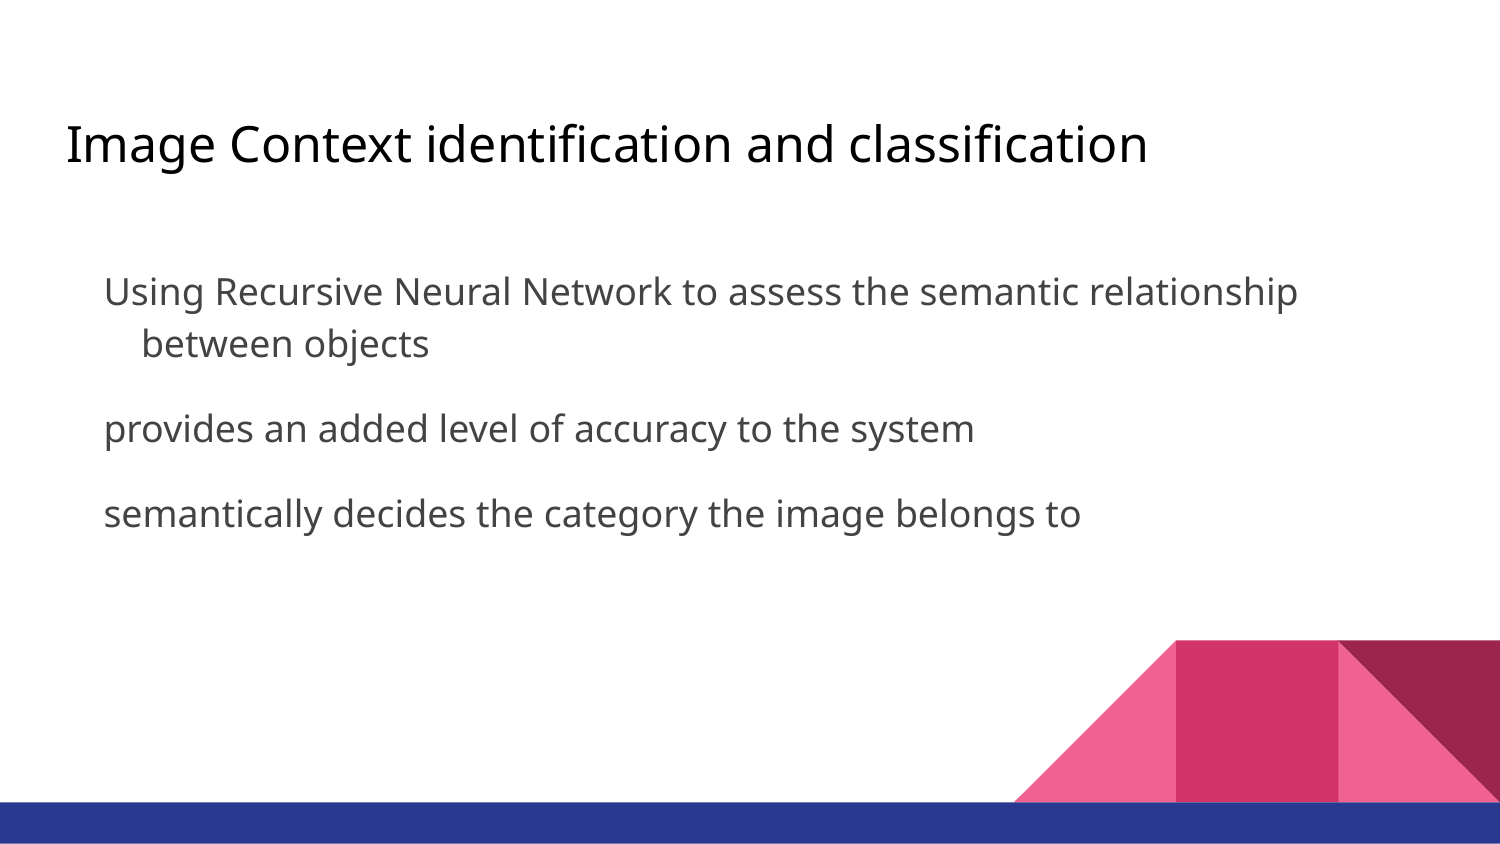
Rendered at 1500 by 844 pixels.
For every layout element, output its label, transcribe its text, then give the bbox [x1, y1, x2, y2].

list Using Recursive Neural Network to assess the semantic relationship between objects provides an added level of accuracy to the system semantically decides the category the image belongs to [51, 167, 1449, 610]
title Image Context identification and classification [51, 67, 1449, 167]
